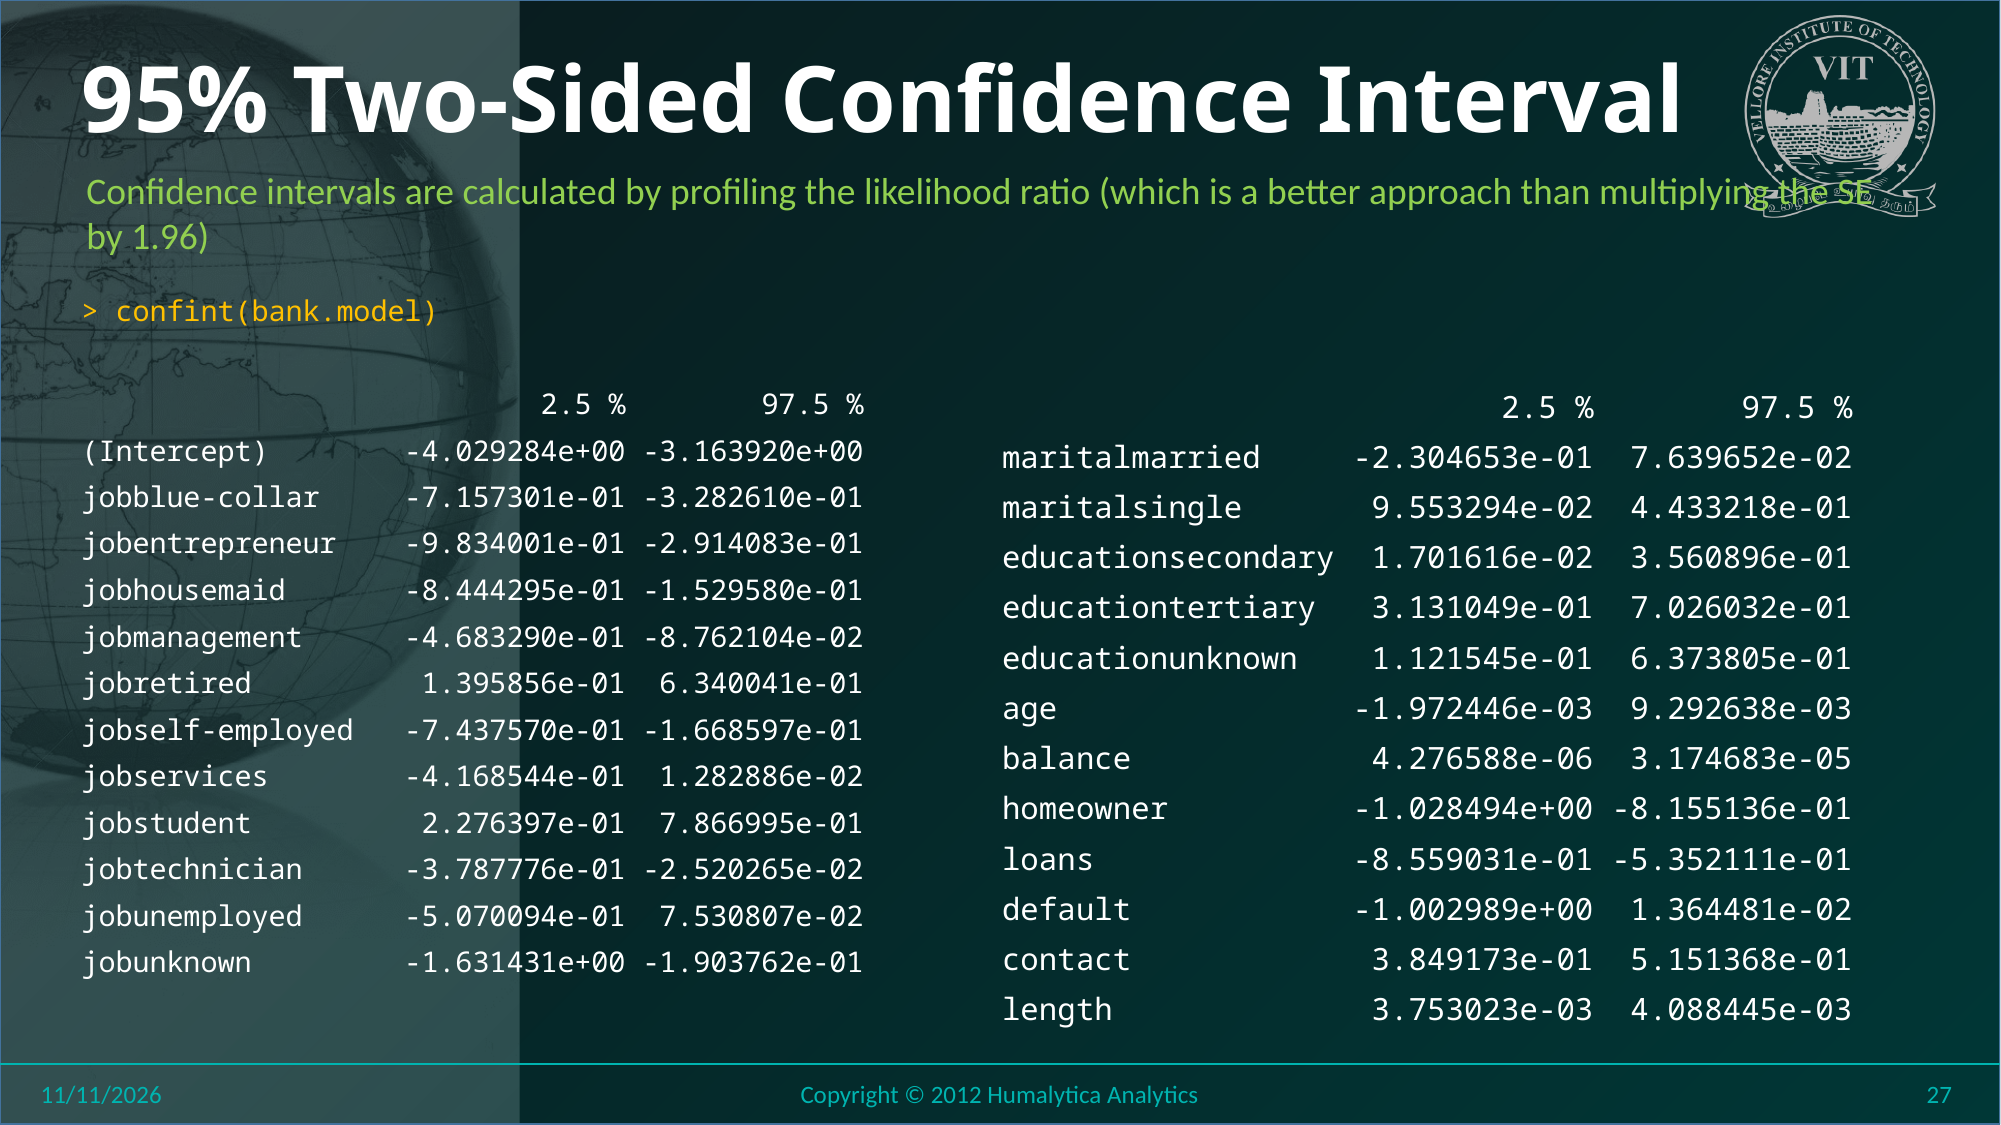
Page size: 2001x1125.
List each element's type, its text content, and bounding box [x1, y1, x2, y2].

title 95% Two-Sided Confidence Interval [66, 1, 1716, 204]
list > confint(bank.model) 2.5 % 97.5 % (Intercept) -4.029284e+00 -3.163920e+00 jobblue-collar -7.157301e-01 -3.282610e-01 jobentrepreneur -9.834001e-01 -2.914083e-01 jobhousemaid -8.444295e-01 -1.529580e-01 jobmanagement -4.683290e-01 -8.762104e-02 jobretired 1.395856e-01 6.340041e-01 jobself-employed -7.437570e-01 -1.668597e-01 jobservices -4.168544e-01 1.282886e-02 jobstudent 2.276397e-01 7.866995e-01 jobtechnician -3.787776e-01 -2.520265e-02 jobunemployed -5.070094e-01 7.530807e-02 jobunknown -1.631431e+00 -1.903762e-01 [66, 289, 947, 1004]
footer Copyright © 2012 Humalytica Analytics [662, 1064, 1338, 1124]
text_box Confidence intervals are calculated by profiling the likelihood ratio (which is a better approach than multiplying the SE by 1.96) [71, 159, 1915, 265]
slide_number 27 [1517, 1064, 1968, 1124]
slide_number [25, 1064, 476, 1124]
list 2.5 % 97.5 % maritalmarried -2.304653e-01 7.639652e-02 maritalsingle 9.553294e-02 4.433218e-01 educationsecondary 1.701616e-02 3.560896e-01 educationtertiary 3.131049e-01 7.026032e-01 educationunknown 1.121545e-01 6.373805e-01 age -1.972446e-03 9.292638e-03 balance 4.276588e-06 3.174683e-05 homeowner -1.028494e+00 -8.155136e-01 loans -8.559031e-01 -5.352111e-01 default -1.002989e+00 1.364481e-02 contact 3.849173e-01 5.151368e-01 length 3.753023e-03 4.088445e-03 [987, 330, 1901, 1045]
